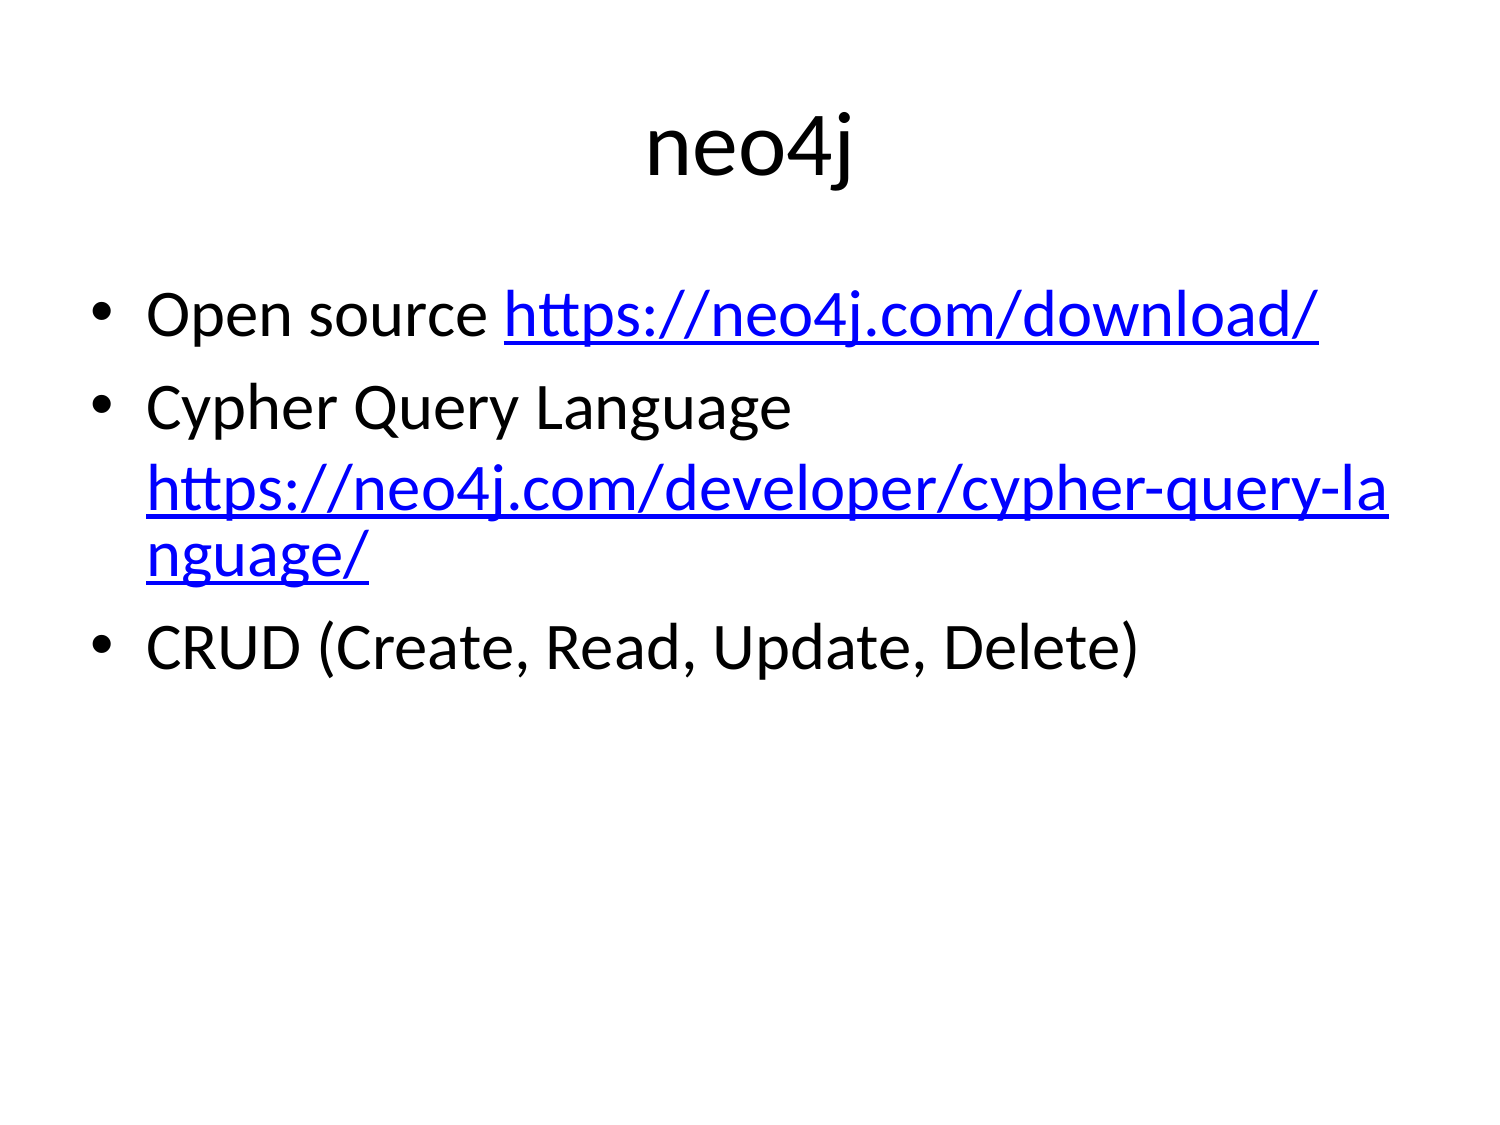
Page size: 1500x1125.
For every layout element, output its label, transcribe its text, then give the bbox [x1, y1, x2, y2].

list Open source https://neo4j.com/download/ Cypher Query Language https://neo4j.com/developer/cypher-query-language/ CRUD (Create, Read, Update, Delete) [75, 262, 1425, 1005]
title neo4j [75, 45, 1425, 233]
